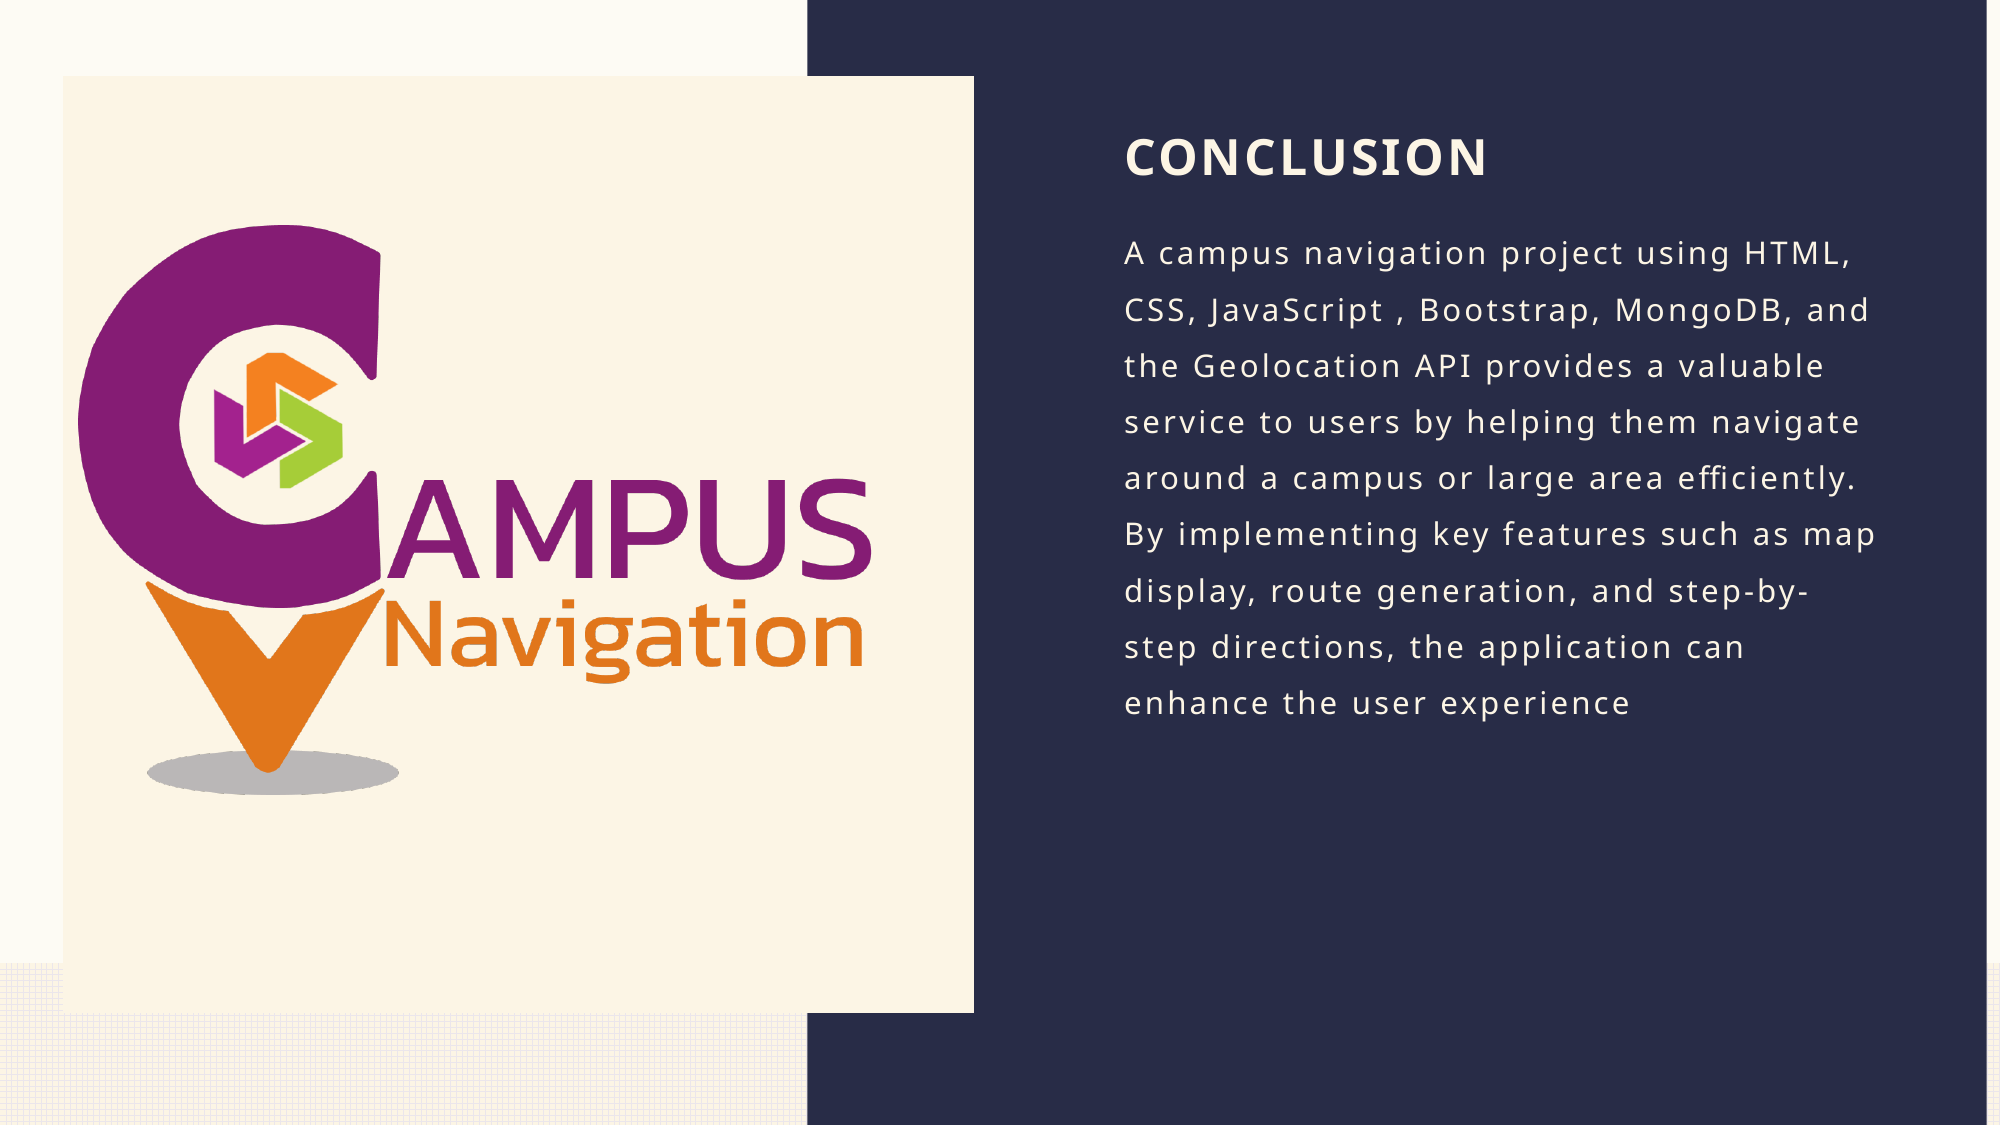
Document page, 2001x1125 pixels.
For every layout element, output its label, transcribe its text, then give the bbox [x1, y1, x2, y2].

list A campus navigation project using HTML, CSS, JavaScript , Bootstrap, MongoDB, and the Geolocation API provides a valuable service to users by helping them navigate around a campus or large area efficiently. By implementing key features such as map display, route generation, and step-by-step directions, the application can enhance the user experience [1109, 207, 1896, 1014]
title CONCLUSION [1109, 111, 1896, 207]
picture [62, 75, 974, 1014]
